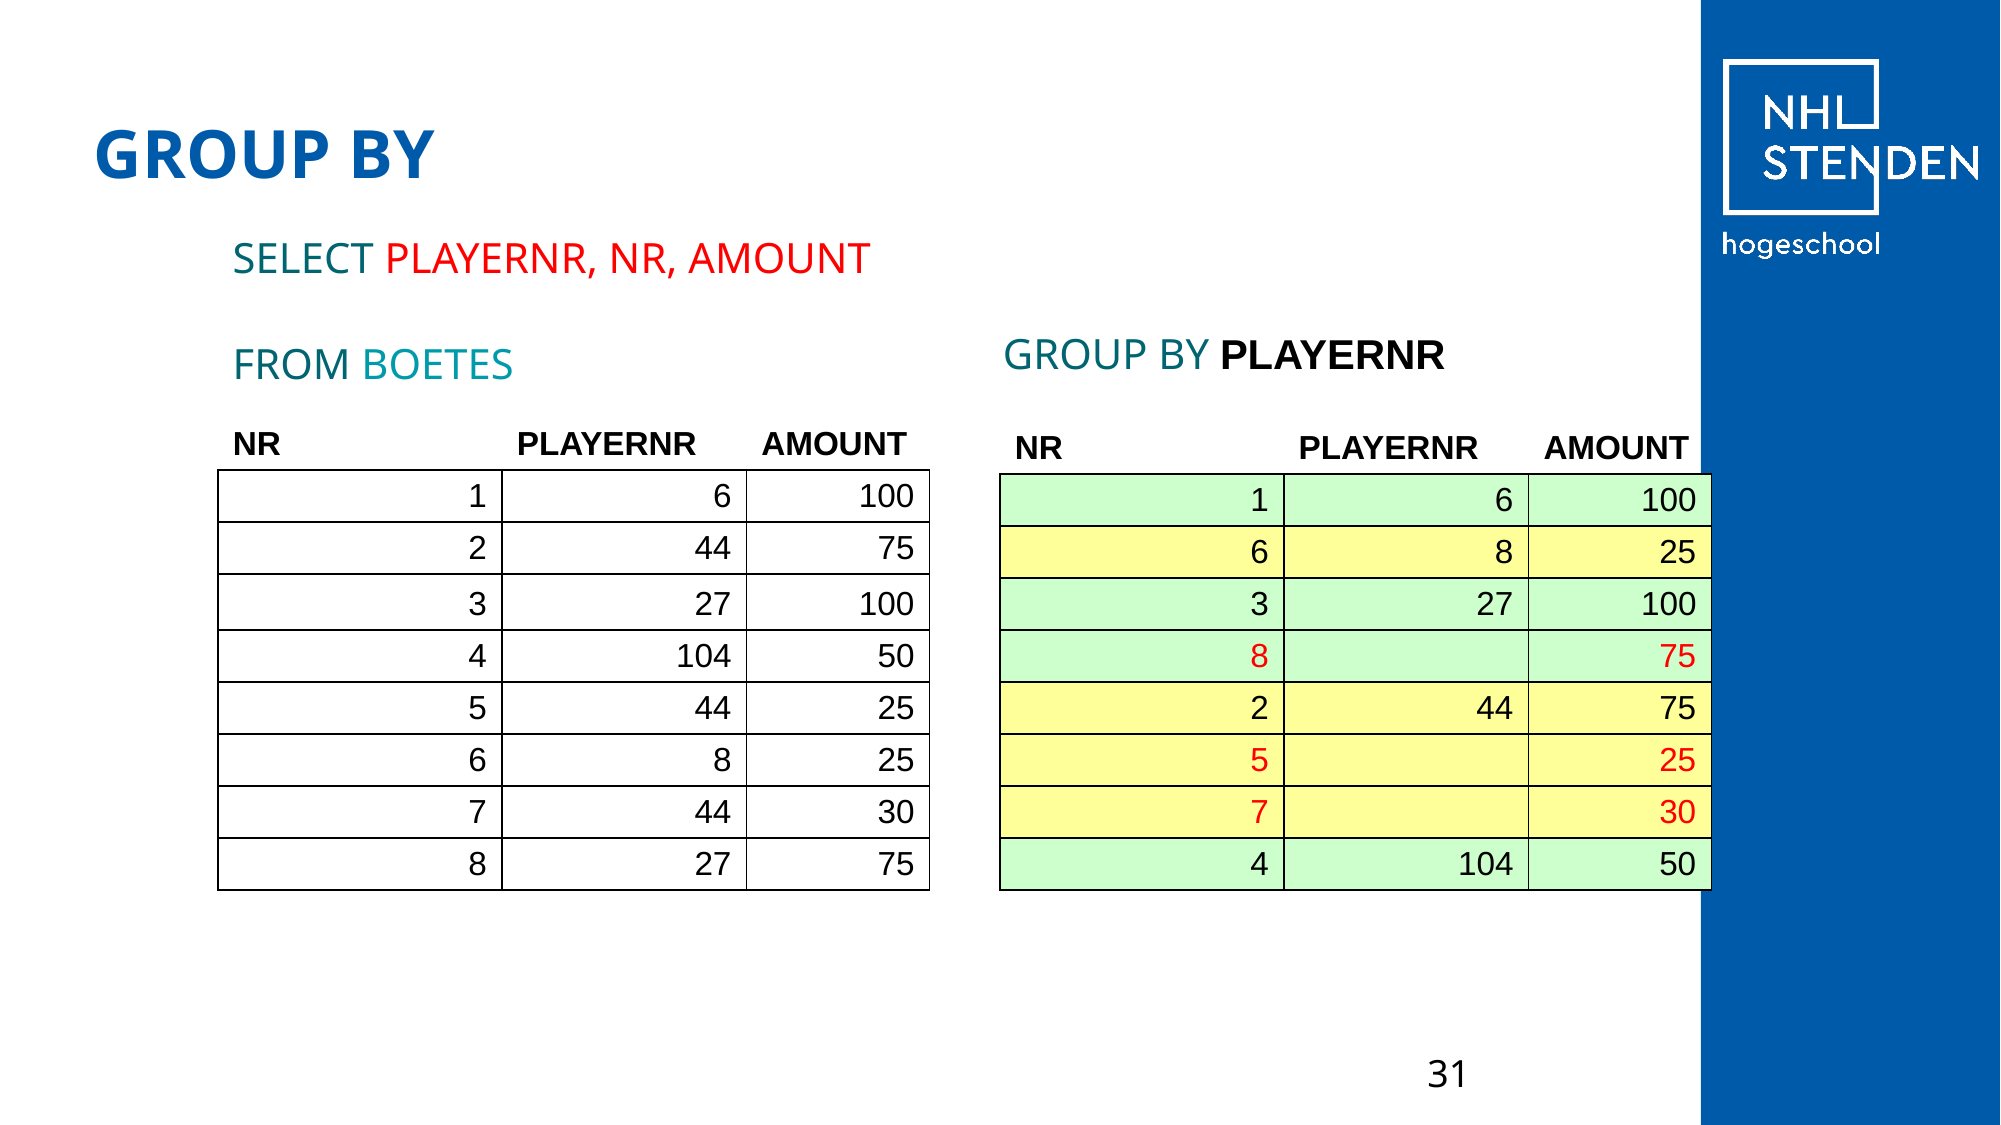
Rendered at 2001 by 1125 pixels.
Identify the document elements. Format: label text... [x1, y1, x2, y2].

table_header PLAYERNR [1284, 401, 1529, 473]
table_cell 3 [1001, 579, 1283, 629]
text_box FROM BOETES [217, 330, 767, 396]
table_cell 75 [747, 839, 929, 889]
table_cell 44 [503, 787, 746, 837]
table_cell [1285, 787, 1528, 837]
table_cell 27 [1285, 579, 1528, 629]
picture [1723, 59, 1978, 259]
text_box GROUP BY PLAYERNR [988, 320, 1537, 386]
table_cell 4 [219, 631, 501, 681]
table_cell 8 [1001, 631, 1283, 681]
table_cell 44 [1285, 683, 1528, 733]
table_cell 27 [503, 575, 746, 629]
table_cell 75 [1529, 683, 1711, 733]
table_cell 5 [1001, 735, 1283, 785]
table_cell 25 [747, 735, 929, 785]
table_cell 5 [219, 683, 501, 733]
table_header PLAYERNR [502, 418, 747, 469]
title GROUP BY [78, 103, 1367, 212]
table_cell 104 [1285, 839, 1528, 889]
table_cell 100 [1529, 475, 1711, 525]
table_header AMOUNT [1529, 401, 1711, 473]
table_cell 2 [219, 523, 501, 573]
table_cell 6 [503, 471, 746, 521]
table_cell [1285, 631, 1528, 681]
table_cell 104 [503, 631, 746, 681]
table_cell 100 [1529, 579, 1711, 629]
table_cell 100 [747, 471, 929, 521]
table_cell 6 [1001, 527, 1283, 577]
table_cell 8 [1285, 527, 1528, 577]
table_cell 3 [219, 575, 501, 629]
table_cell 6 [1285, 475, 1528, 525]
table_cell 4 [1001, 839, 1283, 889]
table_cell 2 [1001, 683, 1283, 733]
text_box SELECT PLAYERNR, NR, AMOUNT [217, 224, 1057, 289]
table_header AMOUNT [747, 418, 929, 469]
table_cell 75 [1529, 631, 1711, 681]
table_cell 7 [1001, 787, 1283, 837]
table_cell 1 [1001, 475, 1283, 525]
table_cell 6 [219, 735, 501, 785]
table_cell 30 [1529, 787, 1711, 837]
table_cell 30 [747, 787, 929, 837]
table_cell 25 [1529, 527, 1711, 577]
table_header NR [218, 418, 502, 469]
table_cell 8 [219, 839, 501, 889]
table_header NR [1000, 401, 1284, 473]
table_cell 100 [747, 575, 929, 629]
table_cell 25 [1529, 735, 1711, 785]
table_cell 25 [747, 683, 929, 733]
table_cell 27 [503, 839, 746, 889]
table_cell 7 [219, 787, 501, 837]
table_cell 50 [747, 631, 929, 681]
table_cell 44 [503, 523, 746, 573]
table_cell 50 [1529, 839, 1711, 889]
table_cell 44 [503, 683, 746, 733]
table_cell 75 [747, 523, 929, 573]
table_cell 1 [219, 471, 501, 521]
slide_number 31 [1412, 1042, 1679, 1103]
table_cell 8 [503, 735, 746, 785]
table_cell [1285, 735, 1528, 785]
